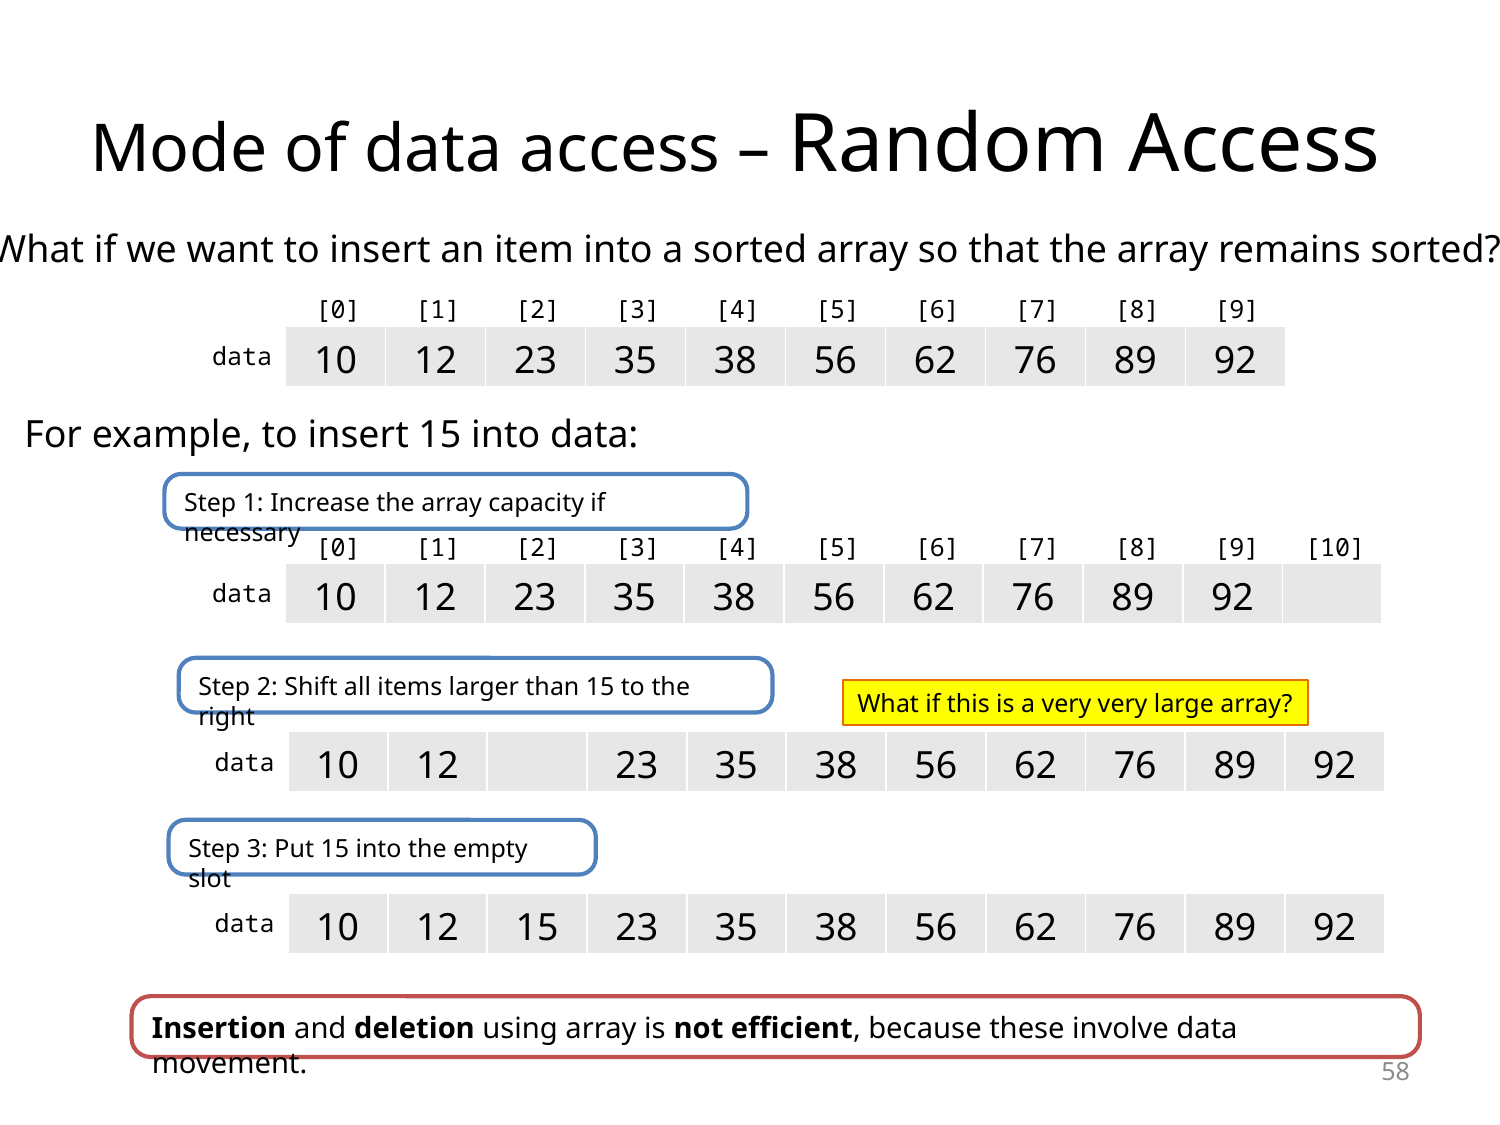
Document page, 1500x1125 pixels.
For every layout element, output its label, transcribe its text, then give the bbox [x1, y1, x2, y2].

table_header 15 [488, 894, 586, 953]
title Mode of data access – Random Access [75, 45, 1425, 217]
text_box data [199, 900, 290, 946]
text_box For example, to insert 15 into data: [9, 402, 654, 463]
table_header 62 [886, 327, 985, 386]
table_header 89 [1084, 564, 1182, 623]
table_header [1283, 564, 1381, 623]
table_header 38 [685, 564, 783, 623]
text_box [7] [999, 523, 1075, 569]
table_header 12 [386, 327, 485, 386]
table_header 62 [885, 564, 982, 623]
table_header 89 [1186, 732, 1284, 791]
text_box [5] [800, 523, 875, 569]
text_box Insertion and deletion using array is not efficient, because these involve data movement. [129, 994, 1422, 1060]
table_header 62 [987, 732, 1085, 791]
text_box Step 1: Increase the array capacity if necessary [162, 471, 750, 531]
table_header 38 [787, 894, 885, 953]
table_header 35 [586, 564, 683, 623]
table_header 38 [686, 327, 785, 386]
table_header 62 [987, 894, 1085, 953]
text_box [3] [600, 286, 676, 332]
slide_number 58 [1074, 1042, 1425, 1103]
table_header 56 [887, 732, 985, 791]
text_box [6] [900, 286, 975, 332]
text_box [0] [300, 286, 376, 332]
table_header 12 [389, 732, 486, 791]
text_box [6] [900, 523, 975, 569]
text_box [1] [400, 286, 476, 332]
text_box [4] [700, 523, 775, 569]
text_box Step 2: Shift all items larger than 15 to the right [176, 655, 775, 715]
text_box [2] [500, 531, 576, 569]
text_box What if this is a very very large array? [841, 678, 1310, 727]
table_header 89 [1086, 327, 1185, 386]
table_header 10 [286, 327, 385, 386]
table_header 92 [1286, 732, 1384, 791]
table_header 92 [1184, 564, 1282, 623]
text_box What if we want to insert an item into a sorted array so that the array remains sorted? [0, 217, 1500, 278]
table_header 92 [1186, 327, 1285, 386]
text_box [7] [999, 286, 1075, 332]
text_box [8] [1099, 286, 1175, 332]
text_box [9] [1199, 523, 1275, 569]
text_box [2] [500, 286, 576, 332]
table_header 56 [785, 564, 883, 623]
table_header 76 [1086, 894, 1184, 953]
table_header 35 [688, 732, 785, 791]
table_header 92 [1286, 894, 1384, 953]
text_box [9] [1199, 286, 1275, 332]
table_header 56 [786, 327, 885, 386]
table_header 10 [289, 732, 387, 791]
text_box [8] [1099, 523, 1175, 569]
table_header 10 [289, 894, 387, 953]
text_box data [197, 570, 288, 616]
table_header 23 [486, 564, 584, 623]
table_header 23 [588, 732, 686, 791]
table_header 23 [588, 894, 686, 953]
table_header 76 [984, 564, 1082, 623]
table_header 89 [1186, 894, 1284, 953]
table_header 23 [486, 327, 585, 386]
text_box data [197, 333, 288, 378]
text_box Step 3: Put 15 into the empty slot [166, 817, 598, 877]
table_header 10 [286, 564, 384, 623]
text_box [4] [700, 286, 775, 332]
table_header 12 [386, 564, 484, 623]
table_header 12 [389, 894, 486, 953]
text_box [0] [300, 531, 376, 569]
table_header [488, 732, 586, 791]
table_header 76 [986, 327, 1085, 386]
table_header 35 [586, 327, 685, 386]
text_box [5] [800, 286, 875, 332]
text_box data [199, 738, 290, 784]
text_box [1] [400, 531, 476, 569]
table_header 76 [1086, 732, 1184, 791]
text_box [3] [600, 531, 676, 569]
table_header 56 [887, 894, 985, 953]
text_box [10] [1290, 523, 1381, 569]
table_header 35 [688, 894, 785, 953]
table_header 38 [787, 732, 885, 791]
